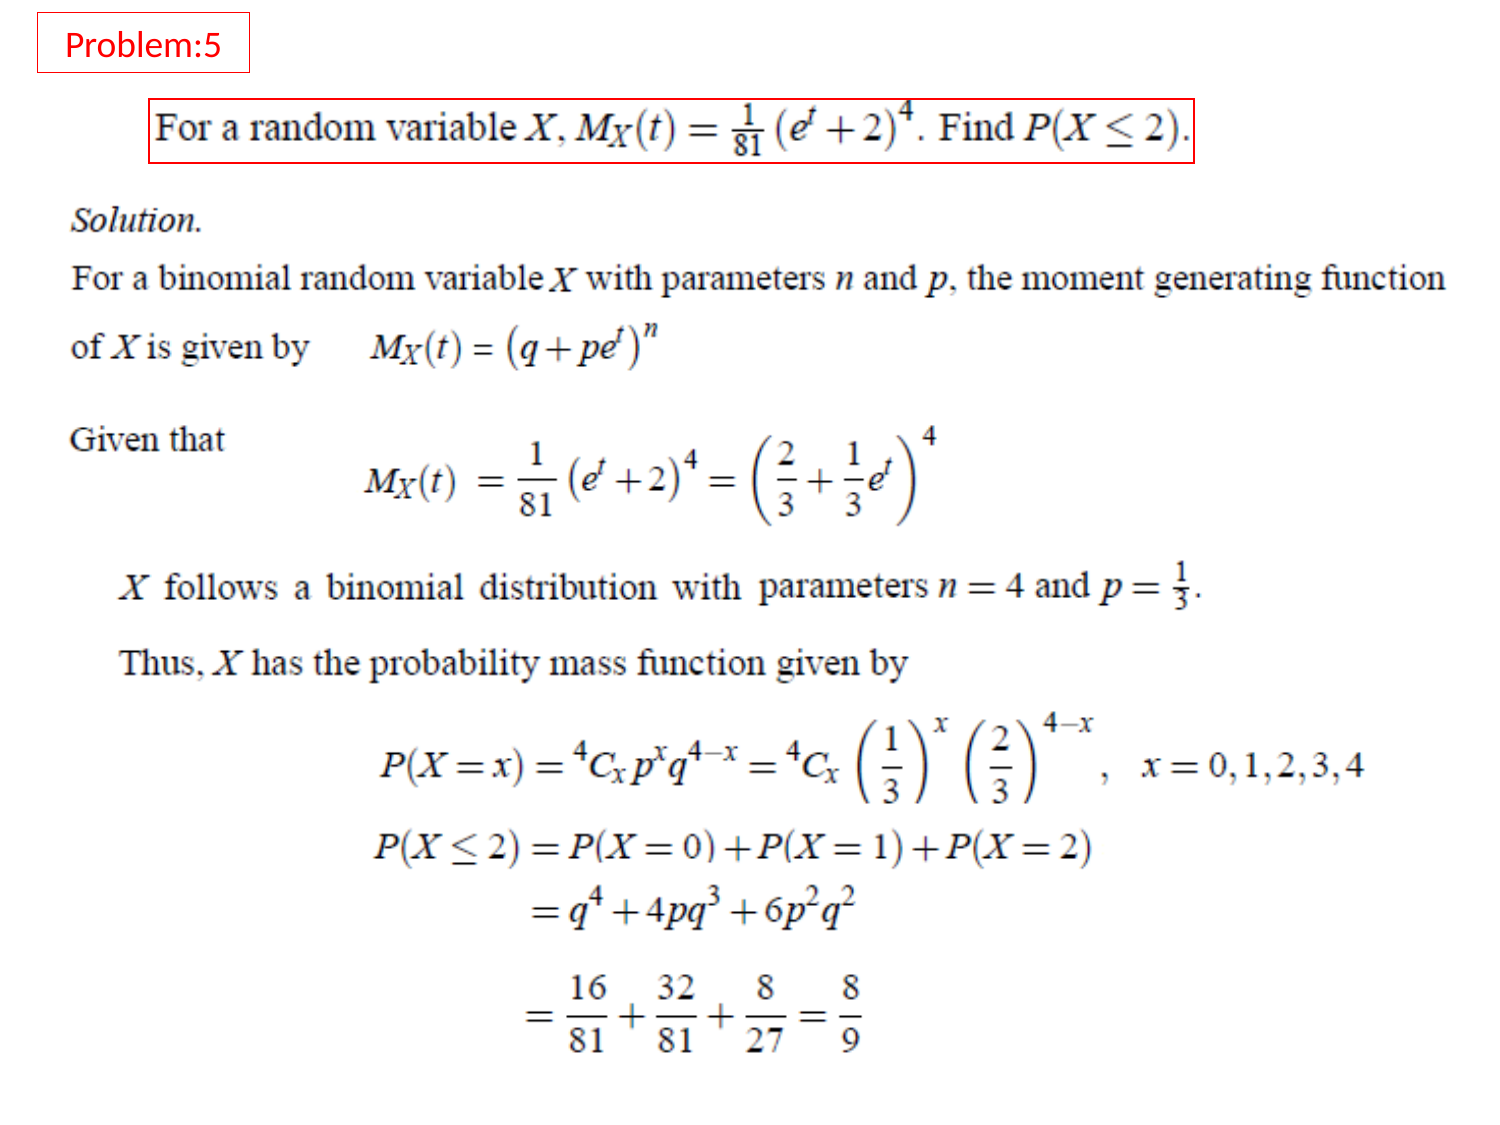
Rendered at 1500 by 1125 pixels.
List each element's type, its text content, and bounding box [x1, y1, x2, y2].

picture [149, 99, 1194, 163]
picture [49, 187, 1466, 1065]
text_box Problem:5 [37, 12, 250, 73]
